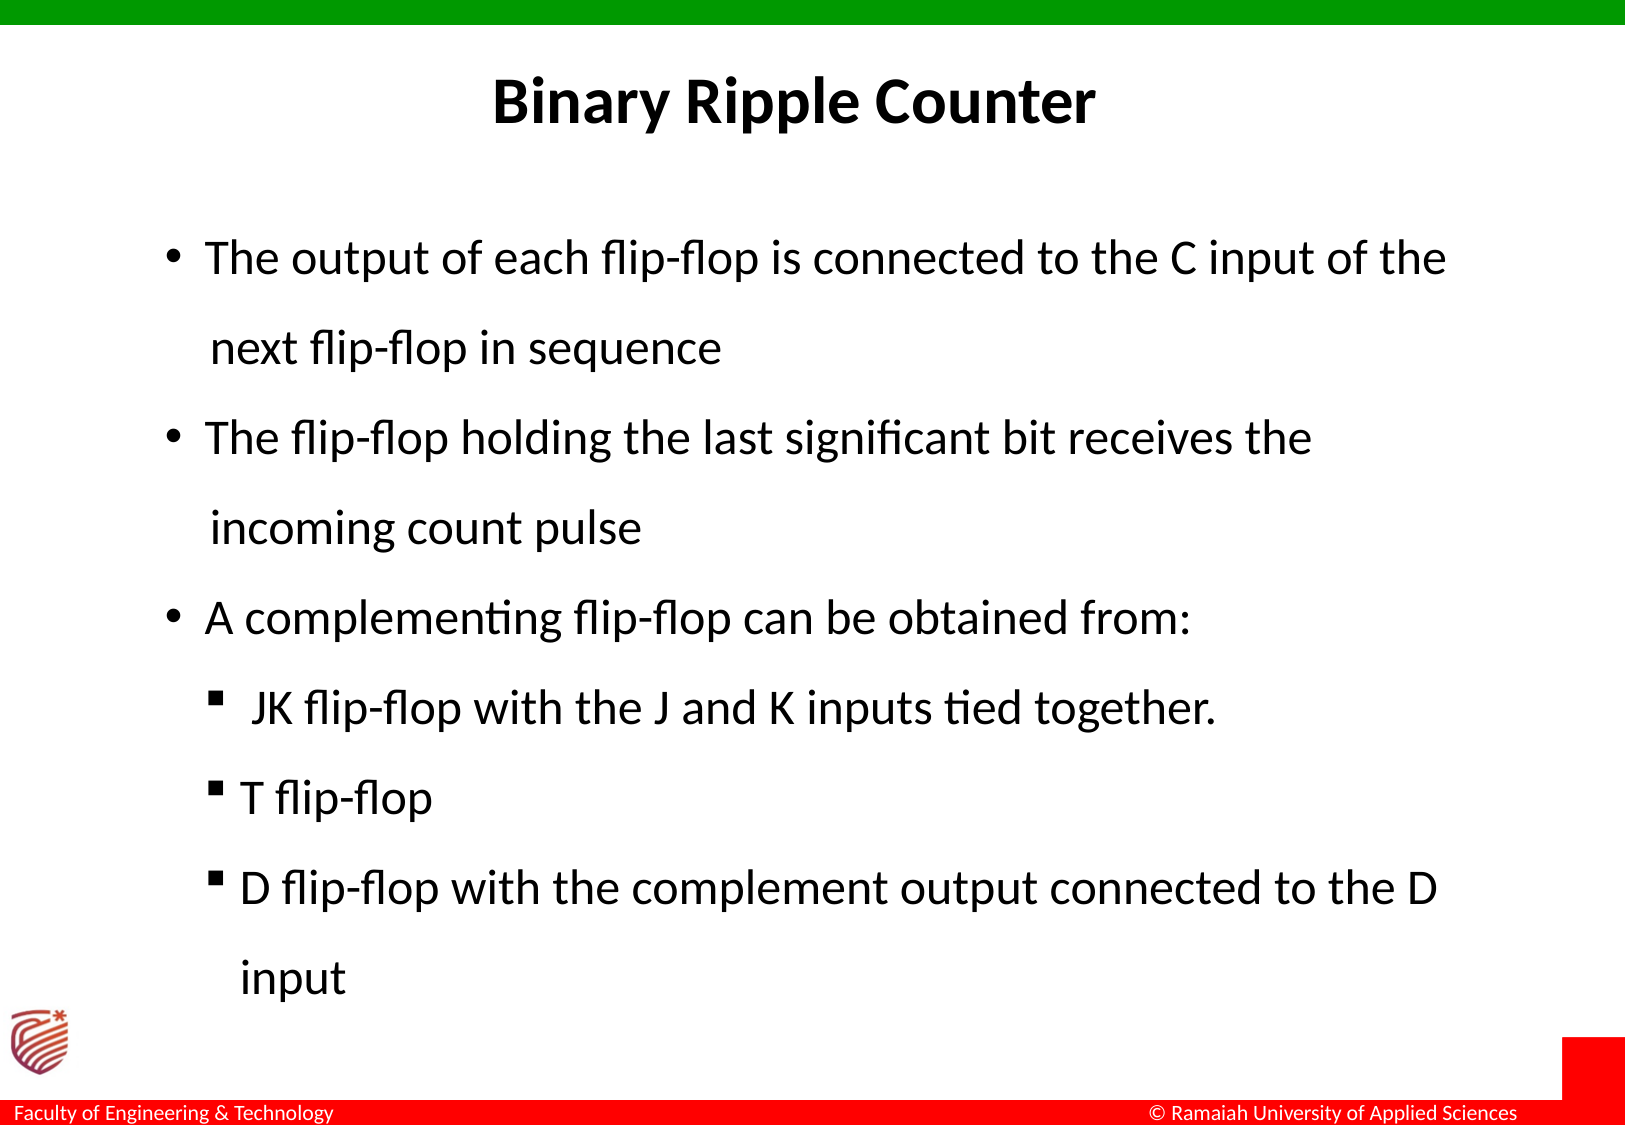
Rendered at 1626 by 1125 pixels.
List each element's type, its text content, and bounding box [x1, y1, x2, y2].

text_box The output of each flip-flop is connected to the C input of the next flip-flop in sequence The flip-flop holding the last significant bit receives the incoming count pulse A complementing flip-flop can be obtained from: JK flip-flop with the J and K inputs tied together. T flip-flop D flip-flop with the complement output connected to the D input [150, 187, 1475, 1013]
text_box Binary Ripple Counter [477, 49, 1114, 145]
picture [3, 995, 79, 1080]
